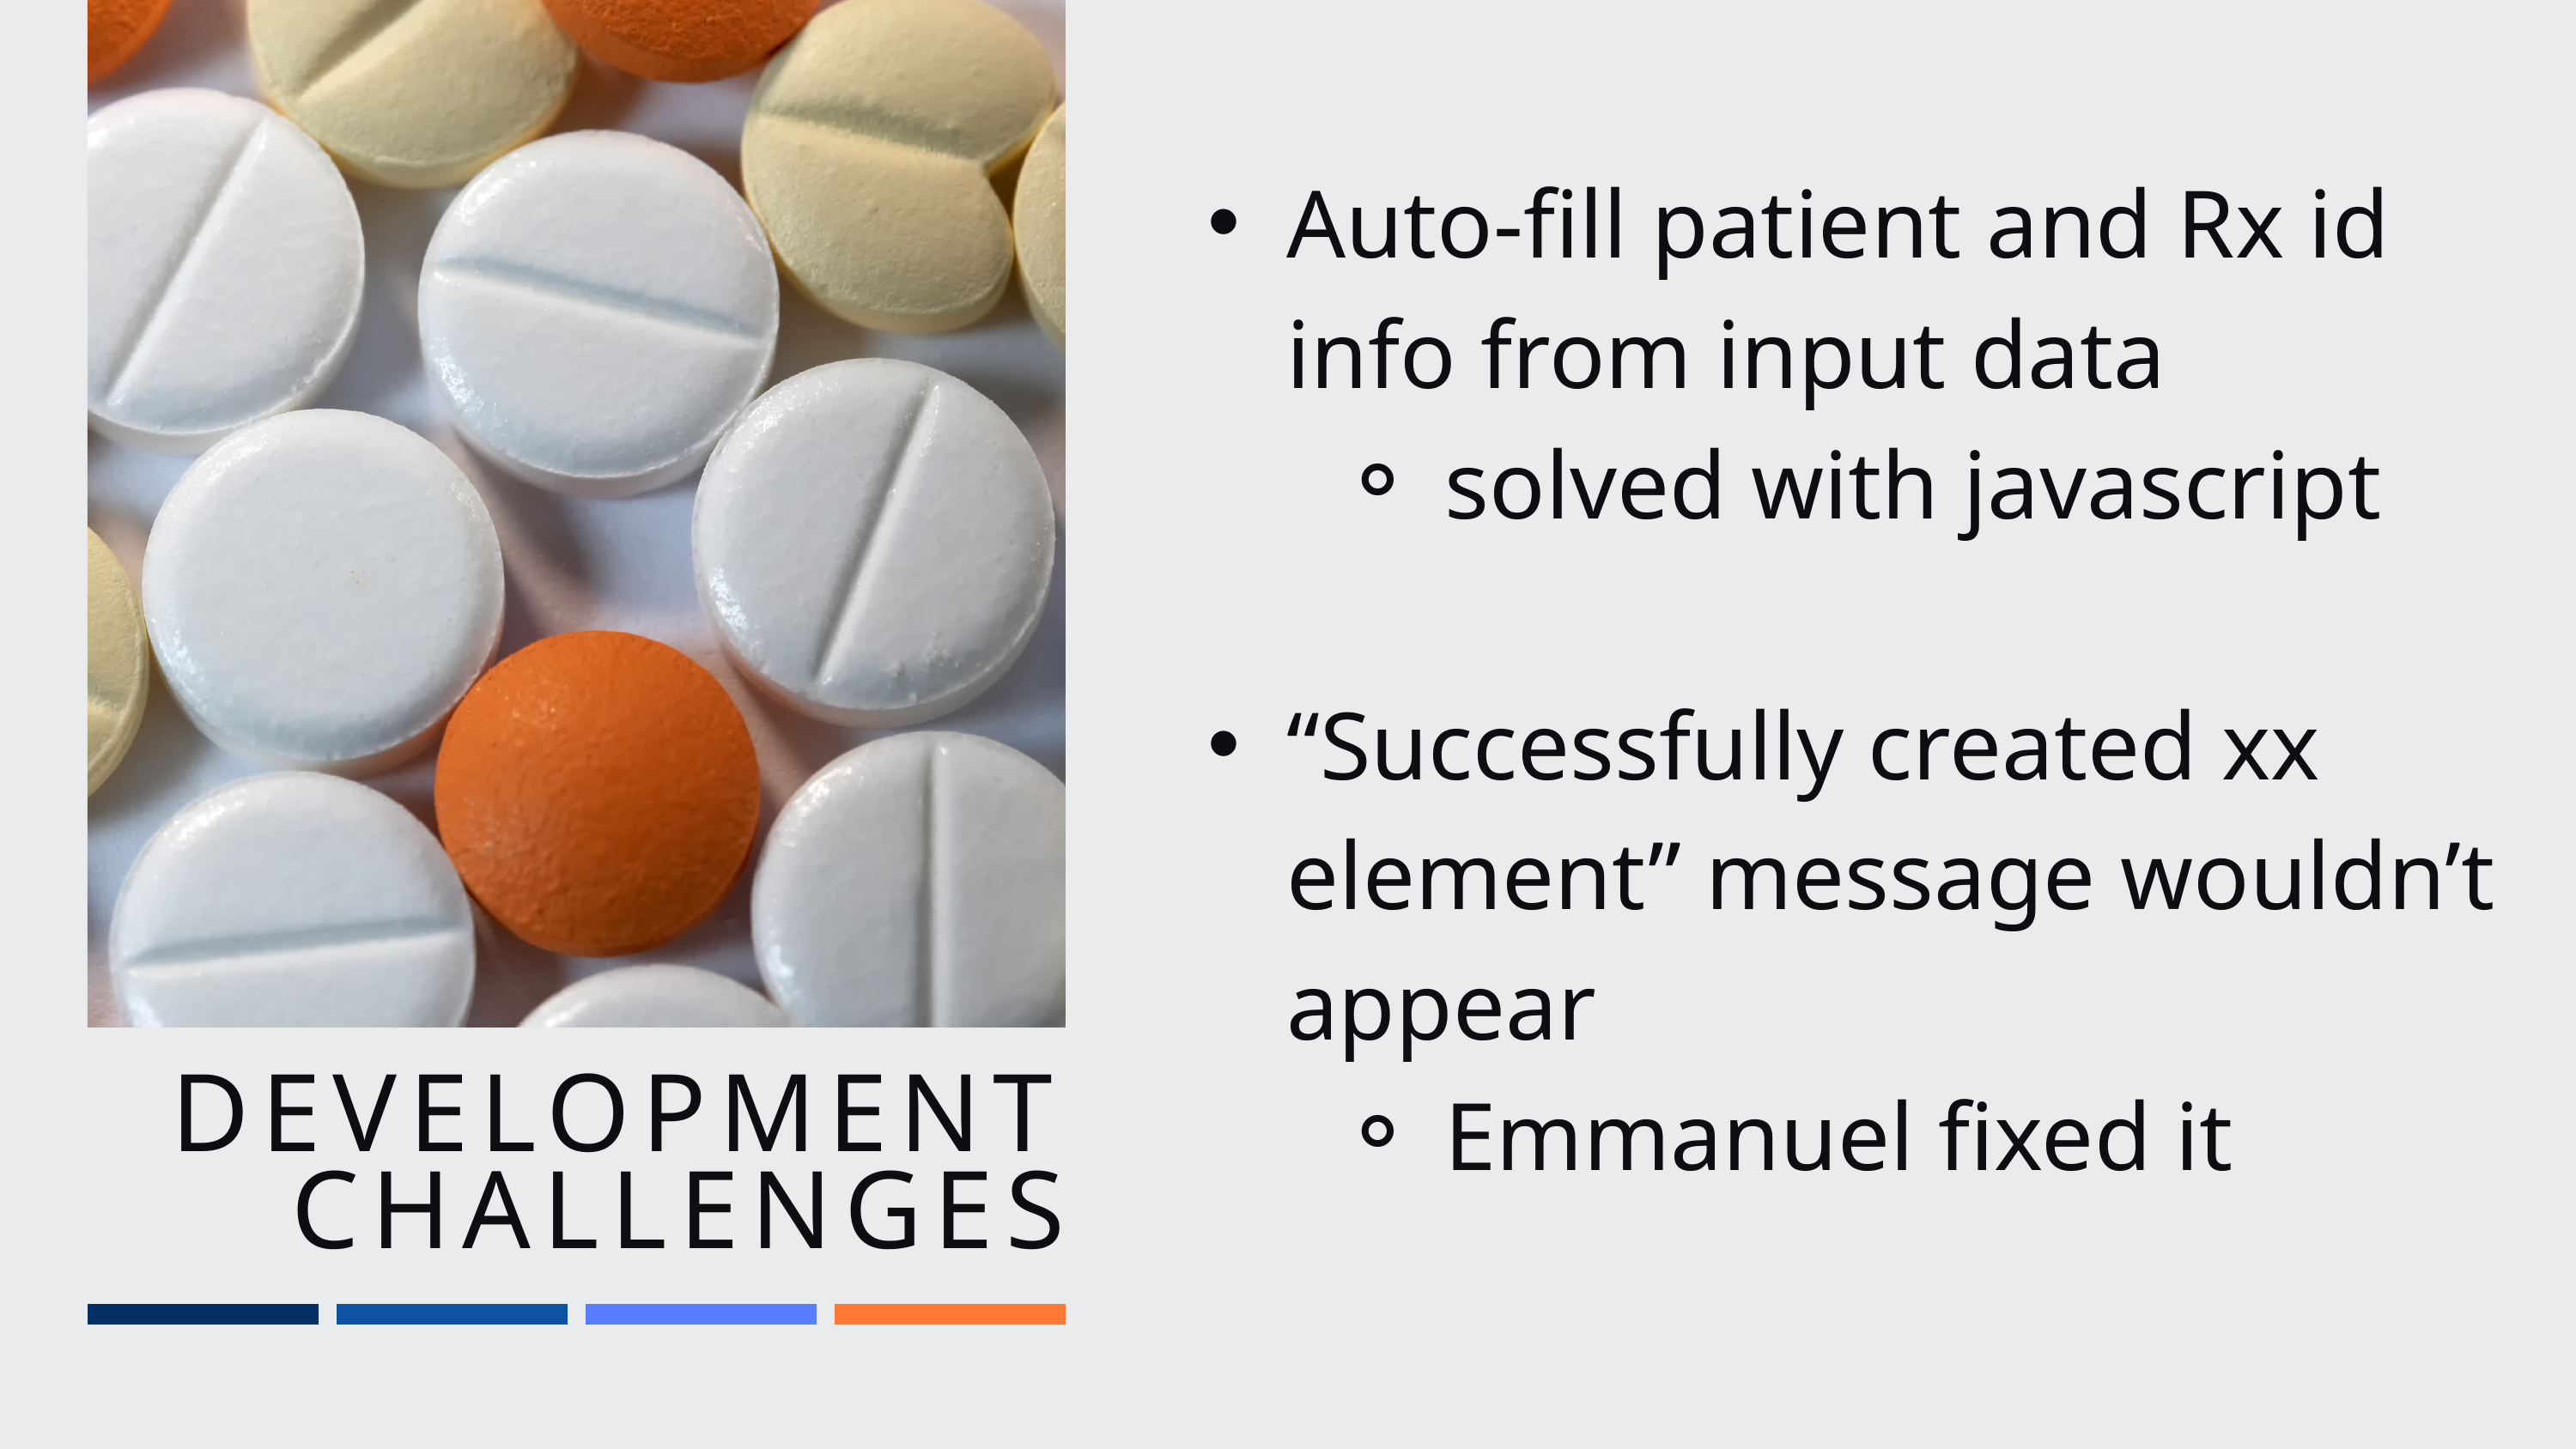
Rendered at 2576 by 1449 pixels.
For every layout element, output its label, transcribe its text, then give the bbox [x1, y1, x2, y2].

text_box DEVELOPMENT CHALLENGES [87, 1076, 1066, 1270]
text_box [87, 1303, 319, 1325]
text_box Auto-fill patient and Rx id info from input data solved with javascript “Successfully created xx element” message wouldn’t appear Emmanuel fixed it [1127, 146, 2501, 1190]
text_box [834, 1303, 1066, 1325]
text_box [87, 0, 1066, 1028]
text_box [585, 1303, 817, 1325]
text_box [336, 1303, 568, 1325]
